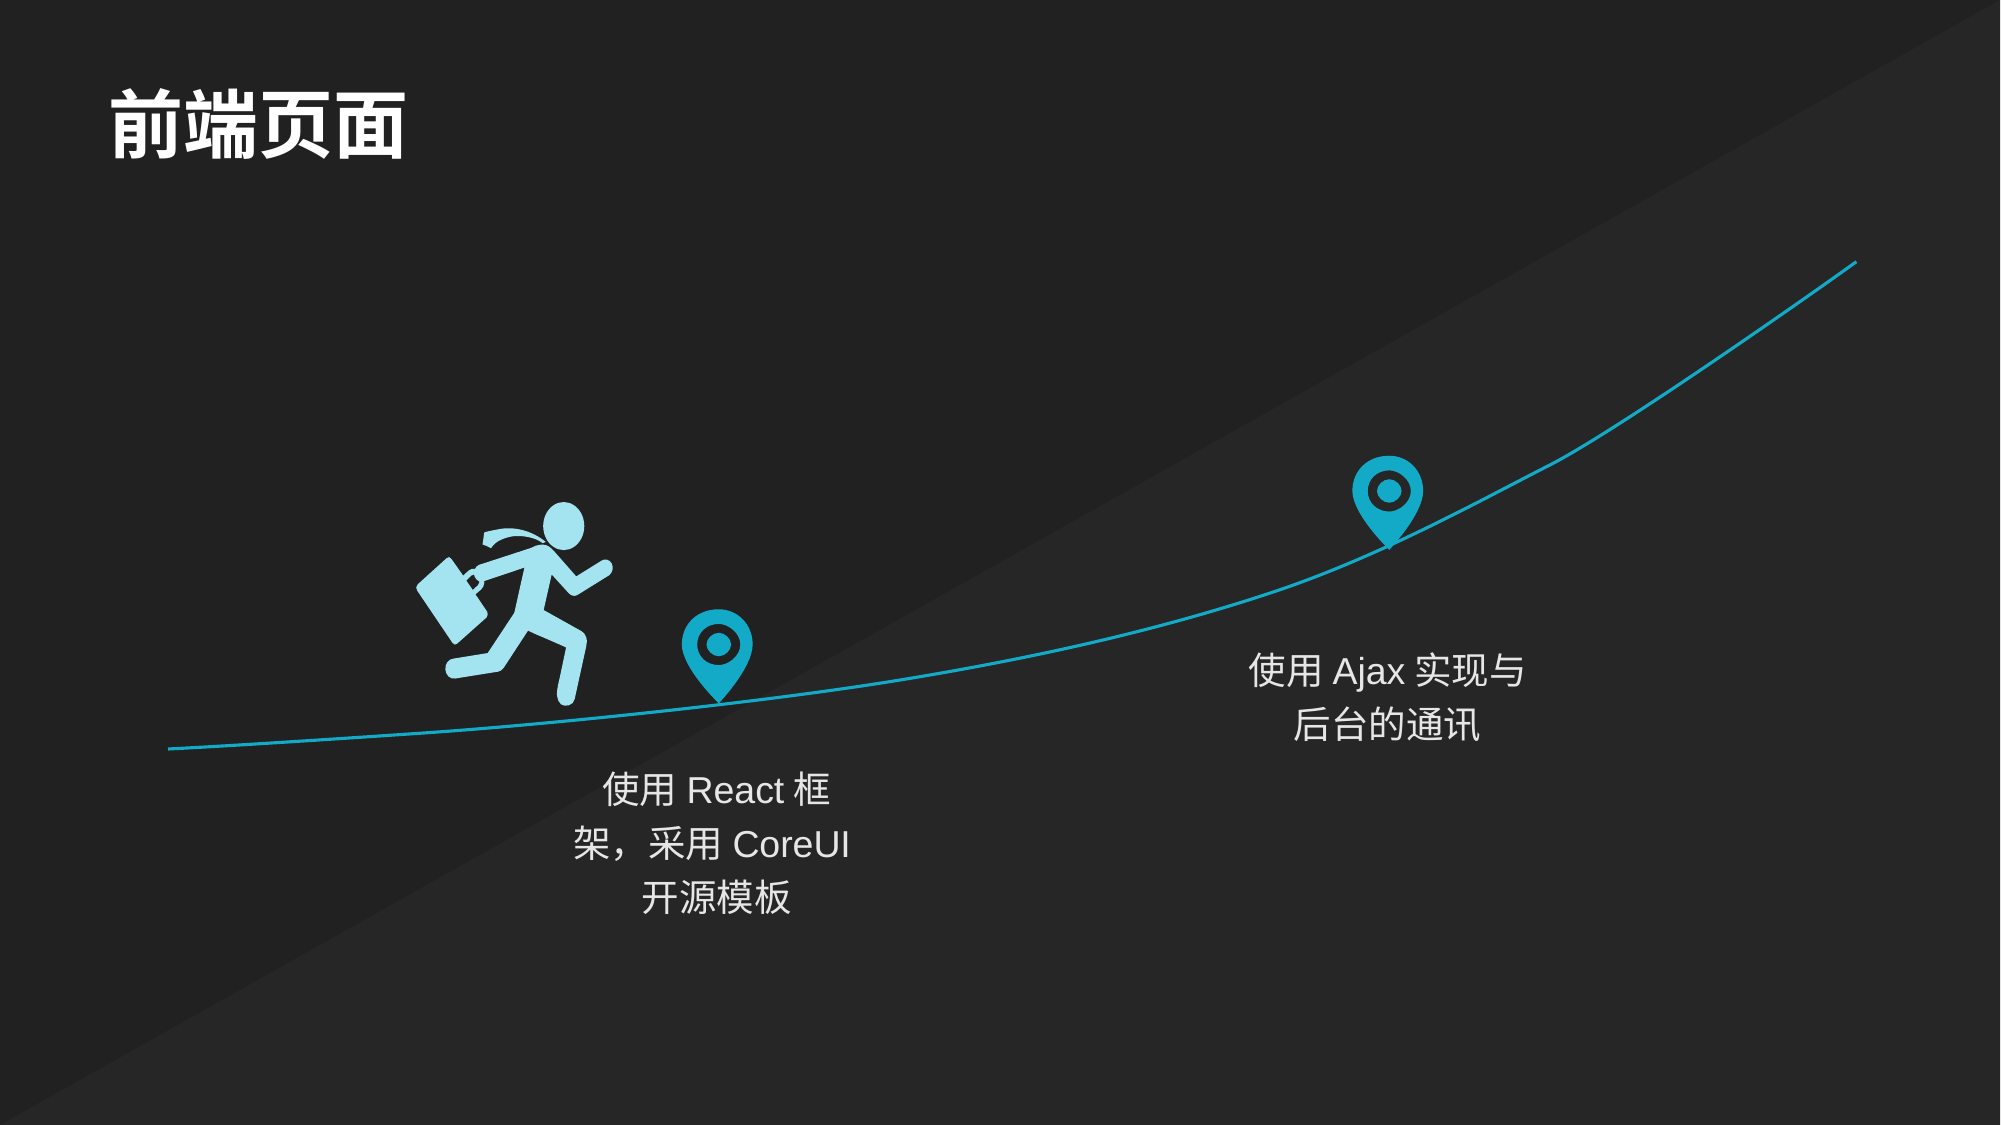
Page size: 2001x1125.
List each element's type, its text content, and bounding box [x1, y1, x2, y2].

text_box [681, 609, 753, 704]
text_box 前端页面 [93, 43, 1132, 201]
text_box [167, 260, 1858, 751]
text_box 使用React框架，采用CoreUI开源模板 [554, 749, 880, 927]
text_box [1352, 455, 1424, 550]
text_box 使用Ajax实现与后台的通讯 [1225, 603, 1551, 782]
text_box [415, 501, 614, 707]
